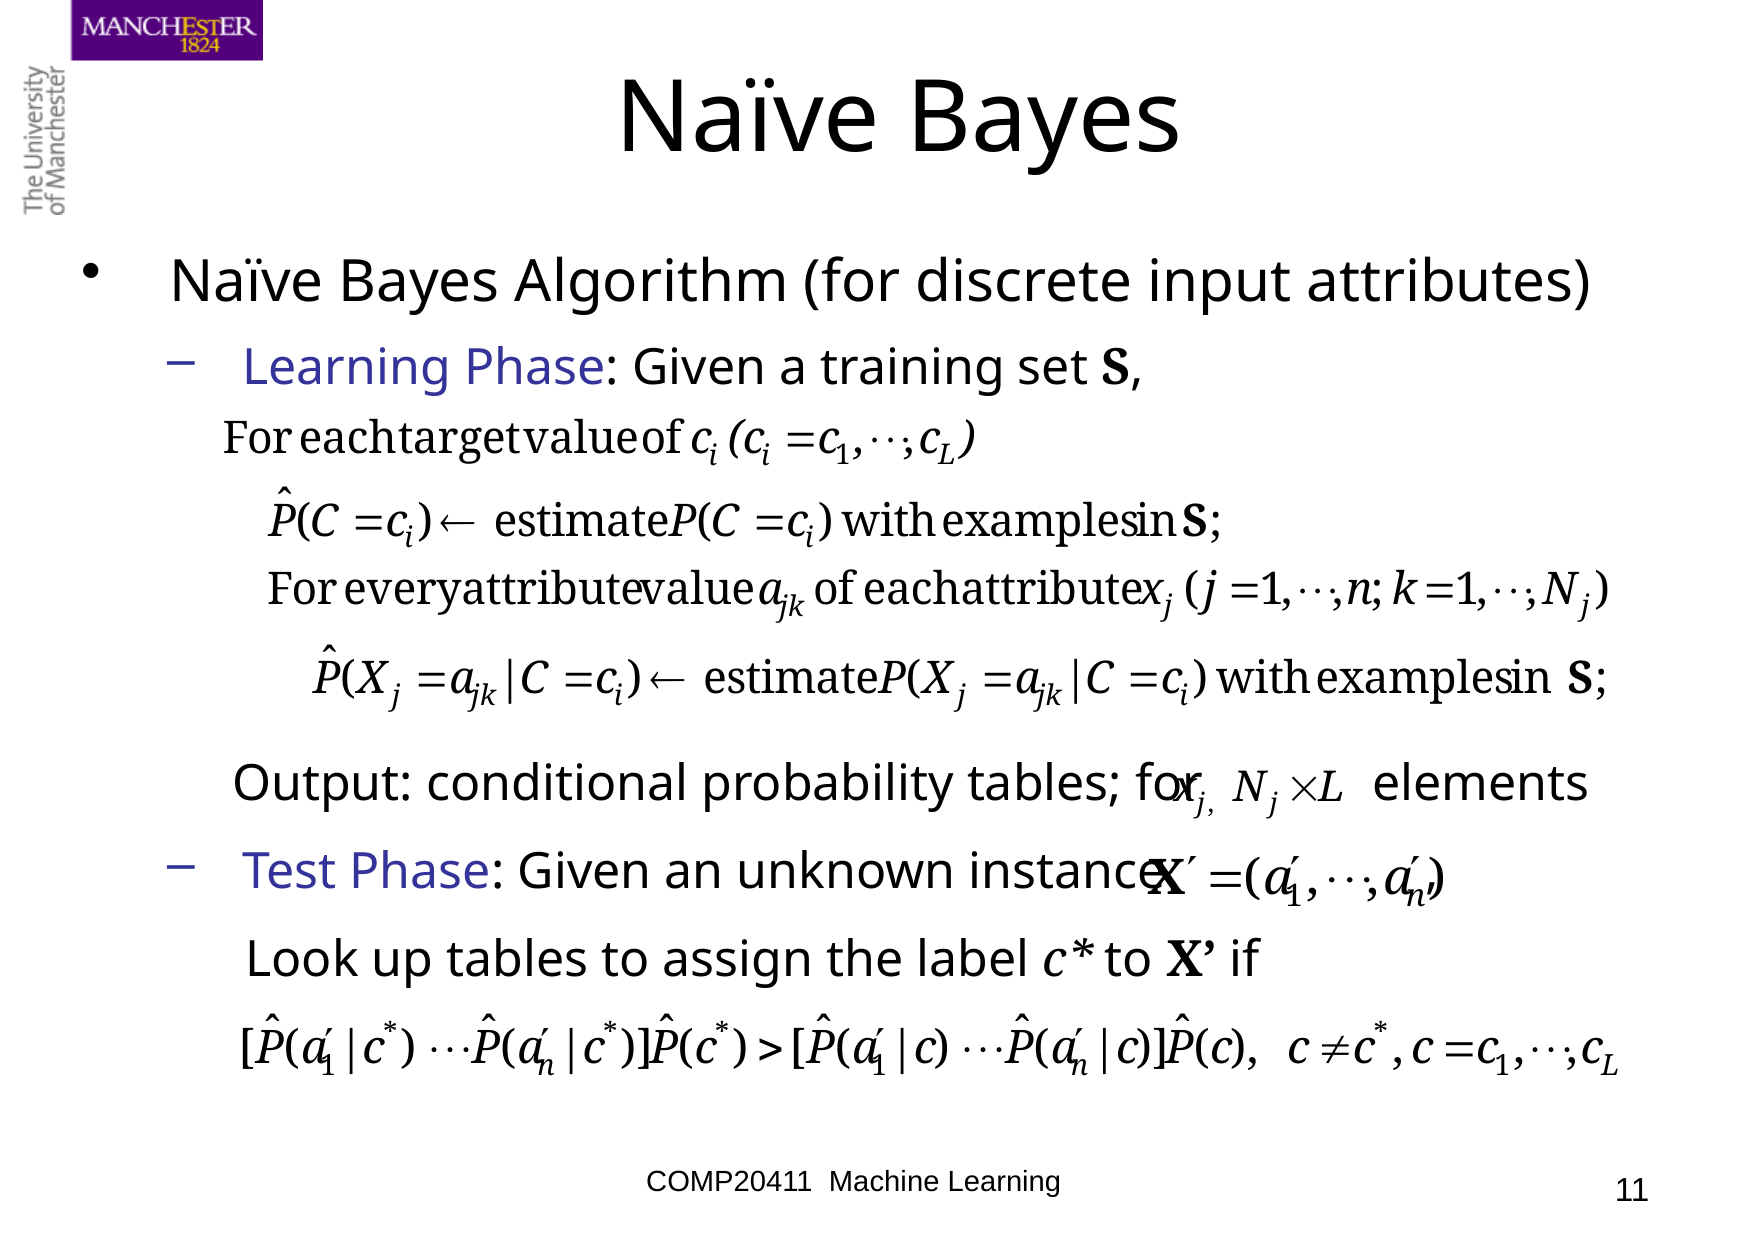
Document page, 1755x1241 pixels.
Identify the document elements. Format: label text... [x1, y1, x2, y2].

slide_number 11 [1256, 1158, 1667, 1241]
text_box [232, 1005, 1630, 1089]
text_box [1136, 847, 1456, 921]
picture [0, 0, 263, 215]
text_box Naïve Bayes Algorithm (for discrete input attributes) Learning Phase: Given a training set S, Output: conditional probability tables; for elements Test Phase: Given an unknown instance , Look up tables to assign the label c* to X’ if [64, 220, 1728, 1146]
footer COMP20411 Machine Learning [451, 1153, 1257, 1241]
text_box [1164, 760, 1353, 834]
title Naïve Bayes [76, 7, 1755, 215]
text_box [214, 407, 1622, 726]
